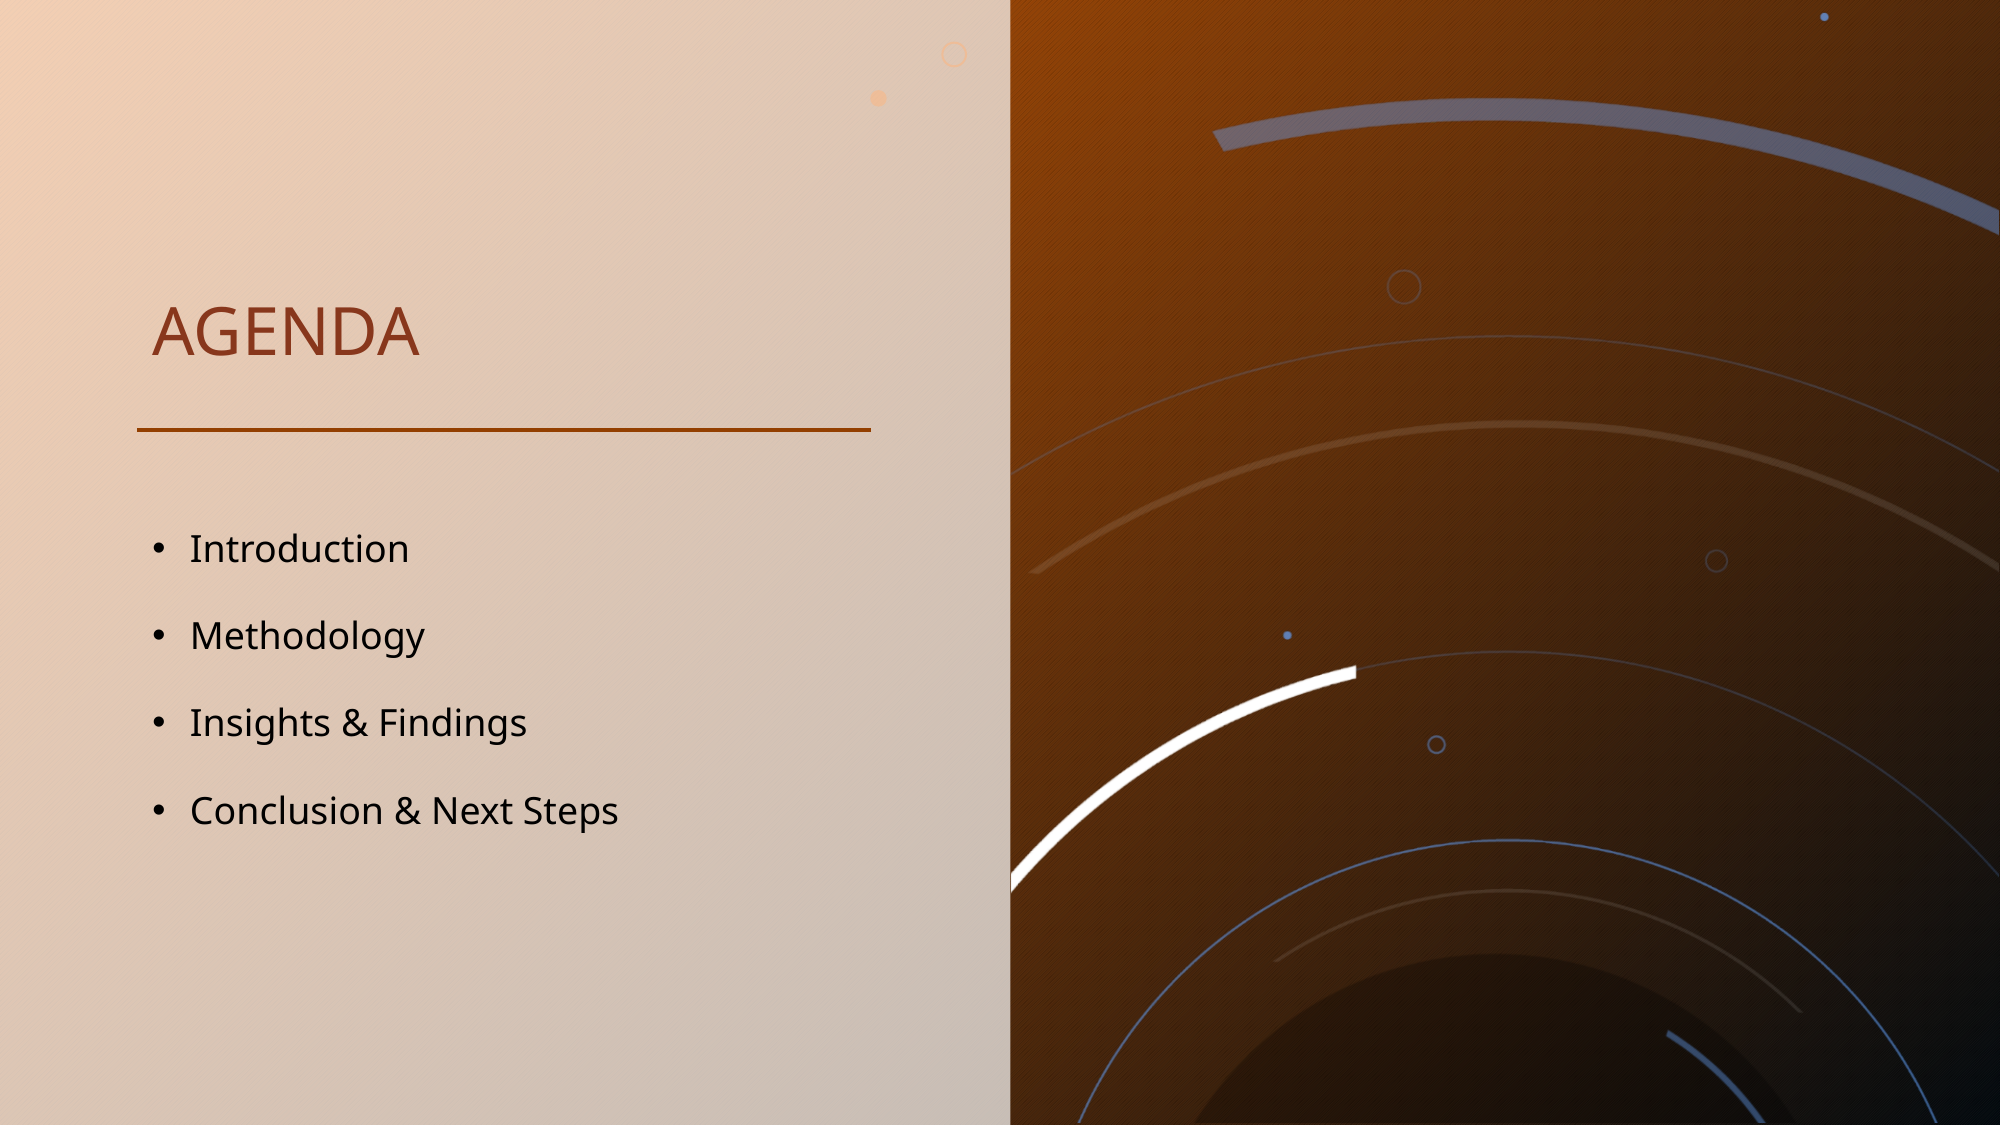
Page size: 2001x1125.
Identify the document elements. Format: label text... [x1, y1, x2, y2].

picture [1011, 0, 1999, 1123]
list Introduction Methodology Insights & Findings Conclusion & Next Steps [137, 508, 871, 1067]
title Agenda [137, 59, 871, 378]
